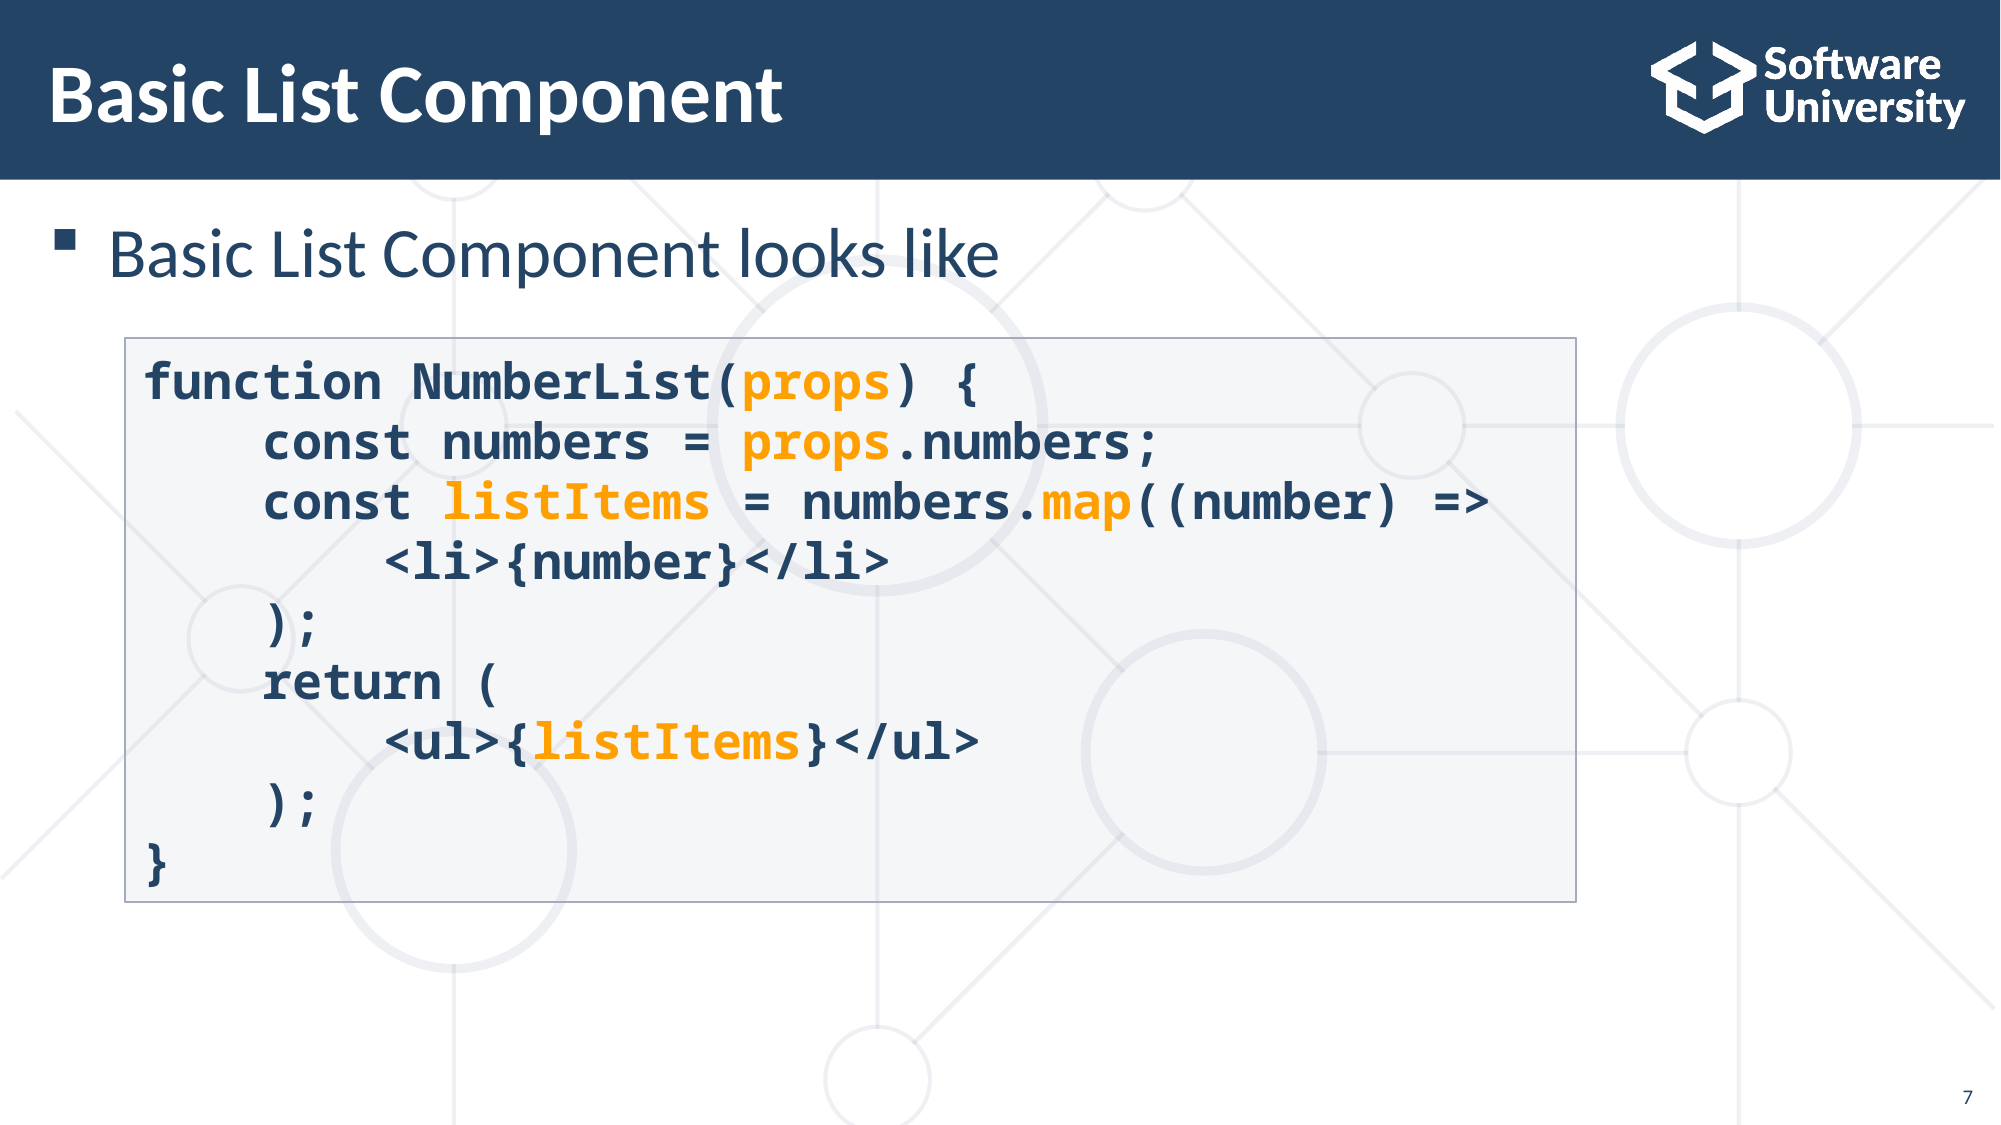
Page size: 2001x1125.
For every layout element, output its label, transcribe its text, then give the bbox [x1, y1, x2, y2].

text_box function NumberList(props) { const numbers = props.numbers; const listItems = numbers.map((number) => <li>{number}</li> ); return ( <ul>{listItems}</ul> ); } [125, 338, 1576, 902]
title Basic List Component [31, 16, 1625, 162]
picture [1651, 41, 1966, 134]
slide_number 7 [1927, 1067, 1989, 1117]
list Basic List Component looks like [31, 196, 1970, 1104]
